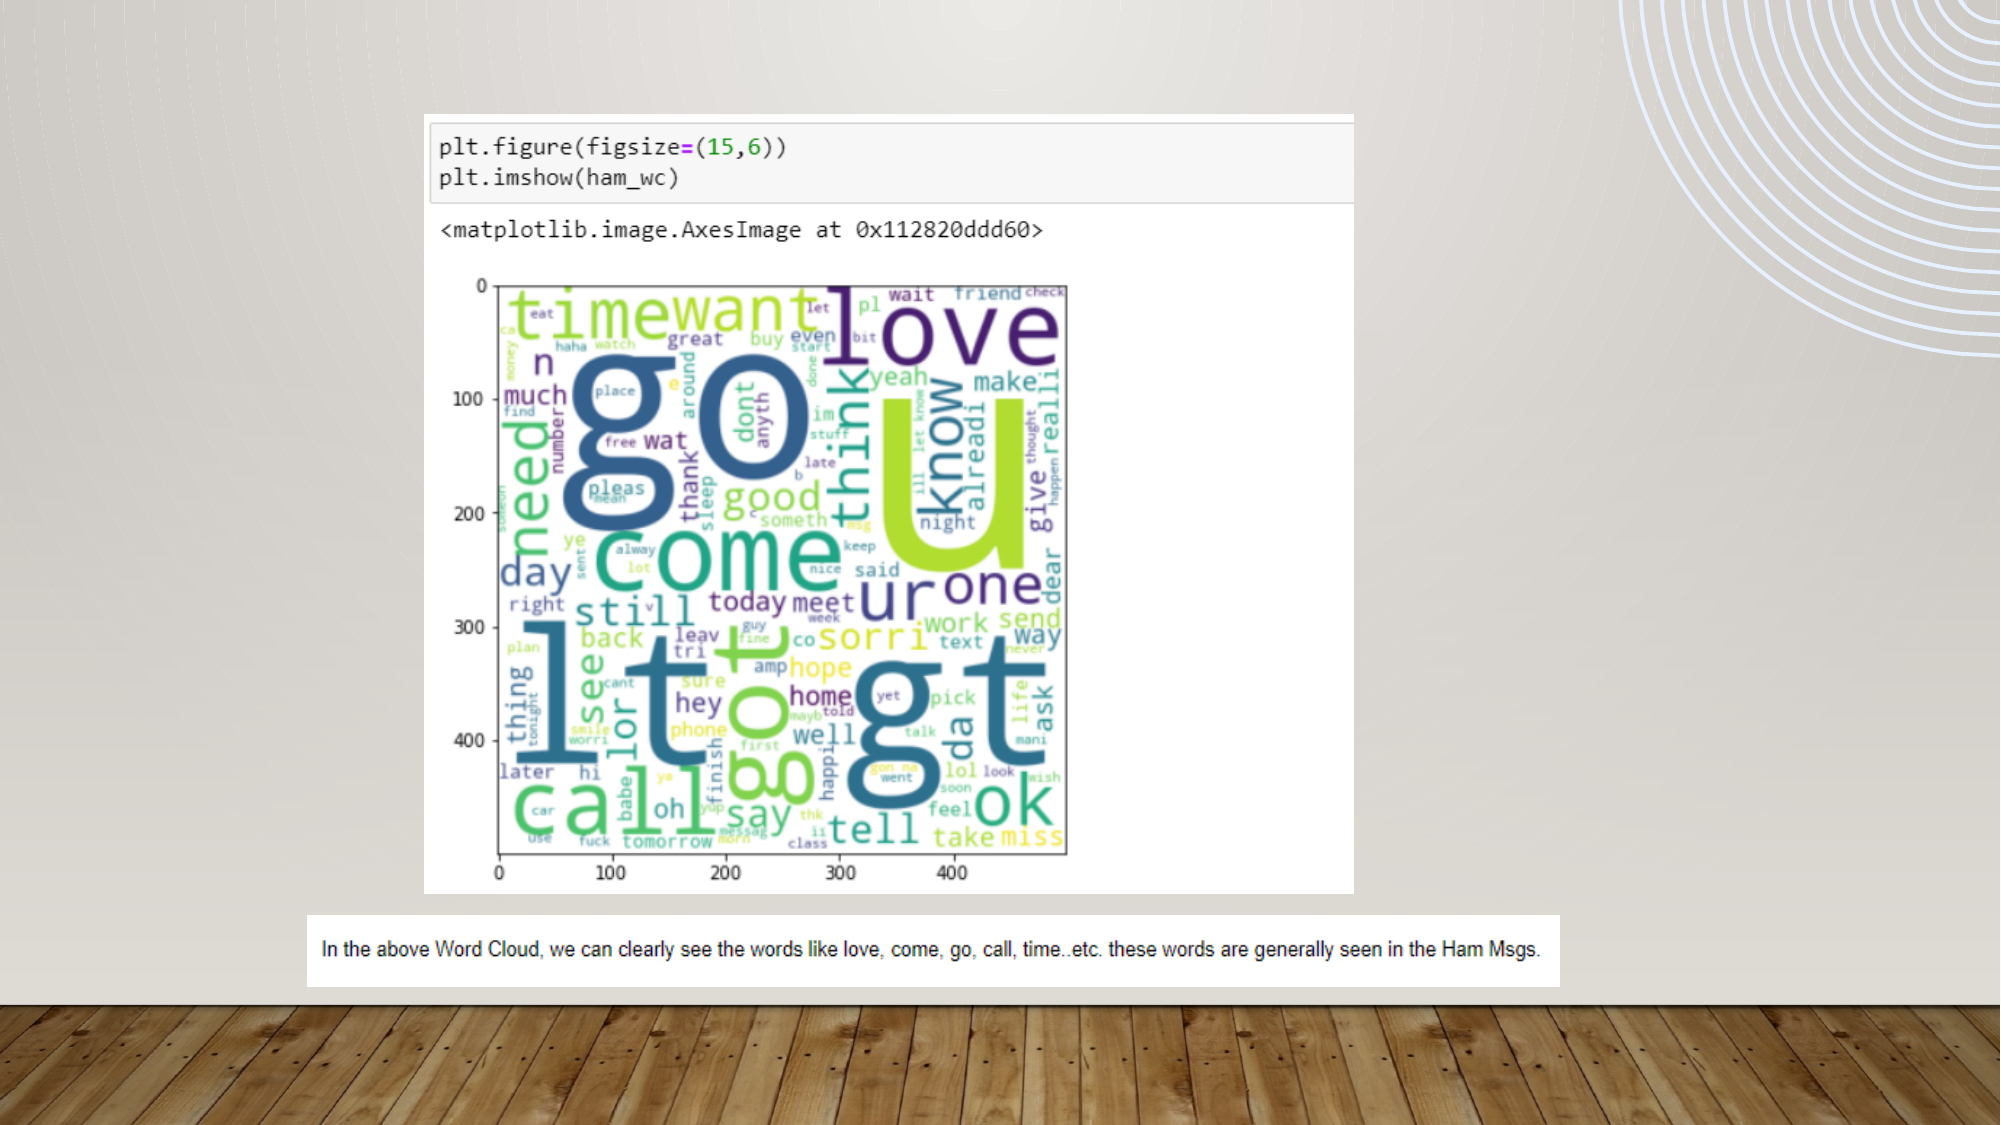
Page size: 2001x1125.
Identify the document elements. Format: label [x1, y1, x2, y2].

picture [0, 1005, 2000, 1125]
picture [307, 915, 1560, 987]
picture [424, 114, 1354, 894]
